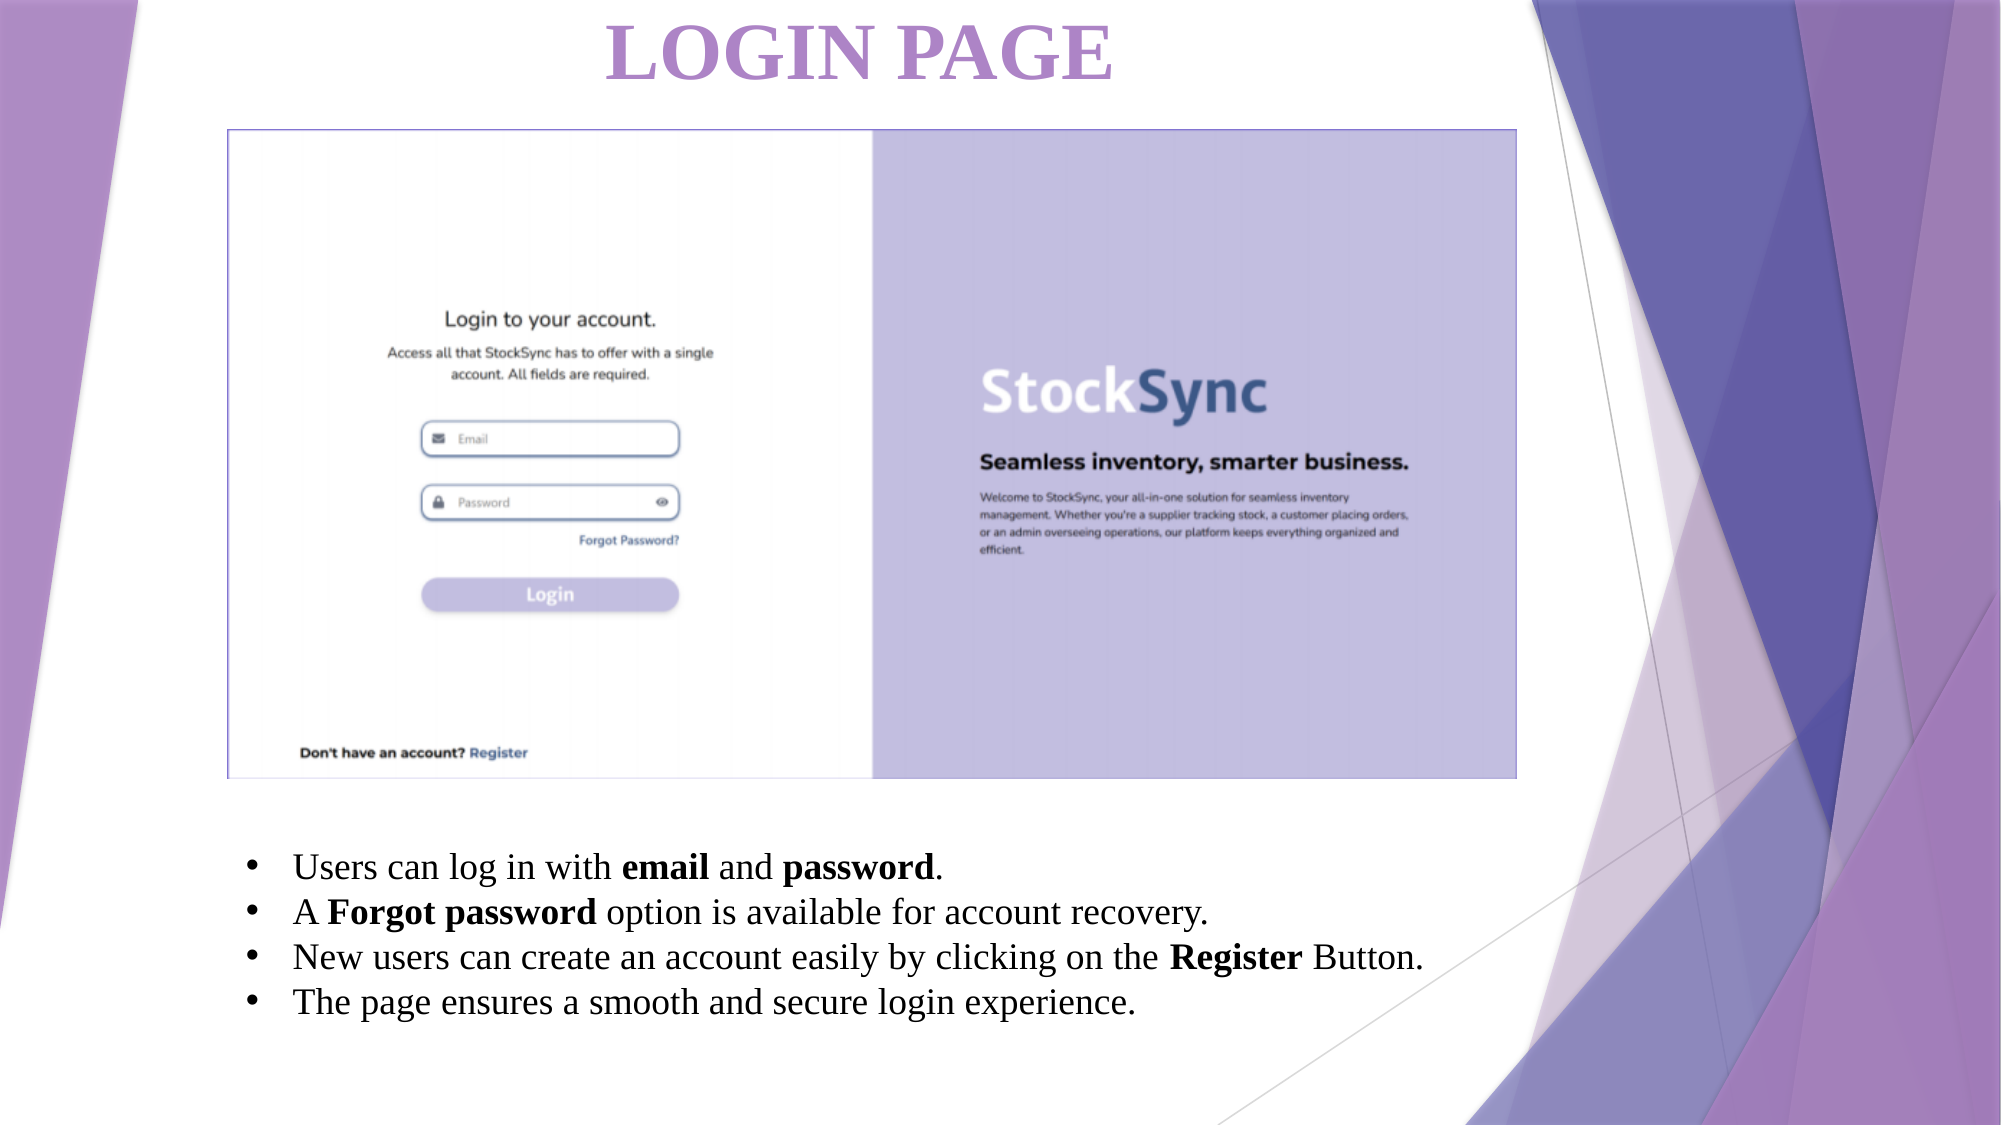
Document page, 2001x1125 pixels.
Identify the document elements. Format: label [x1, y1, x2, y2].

text_box [226, 0, 1518, 1078]
